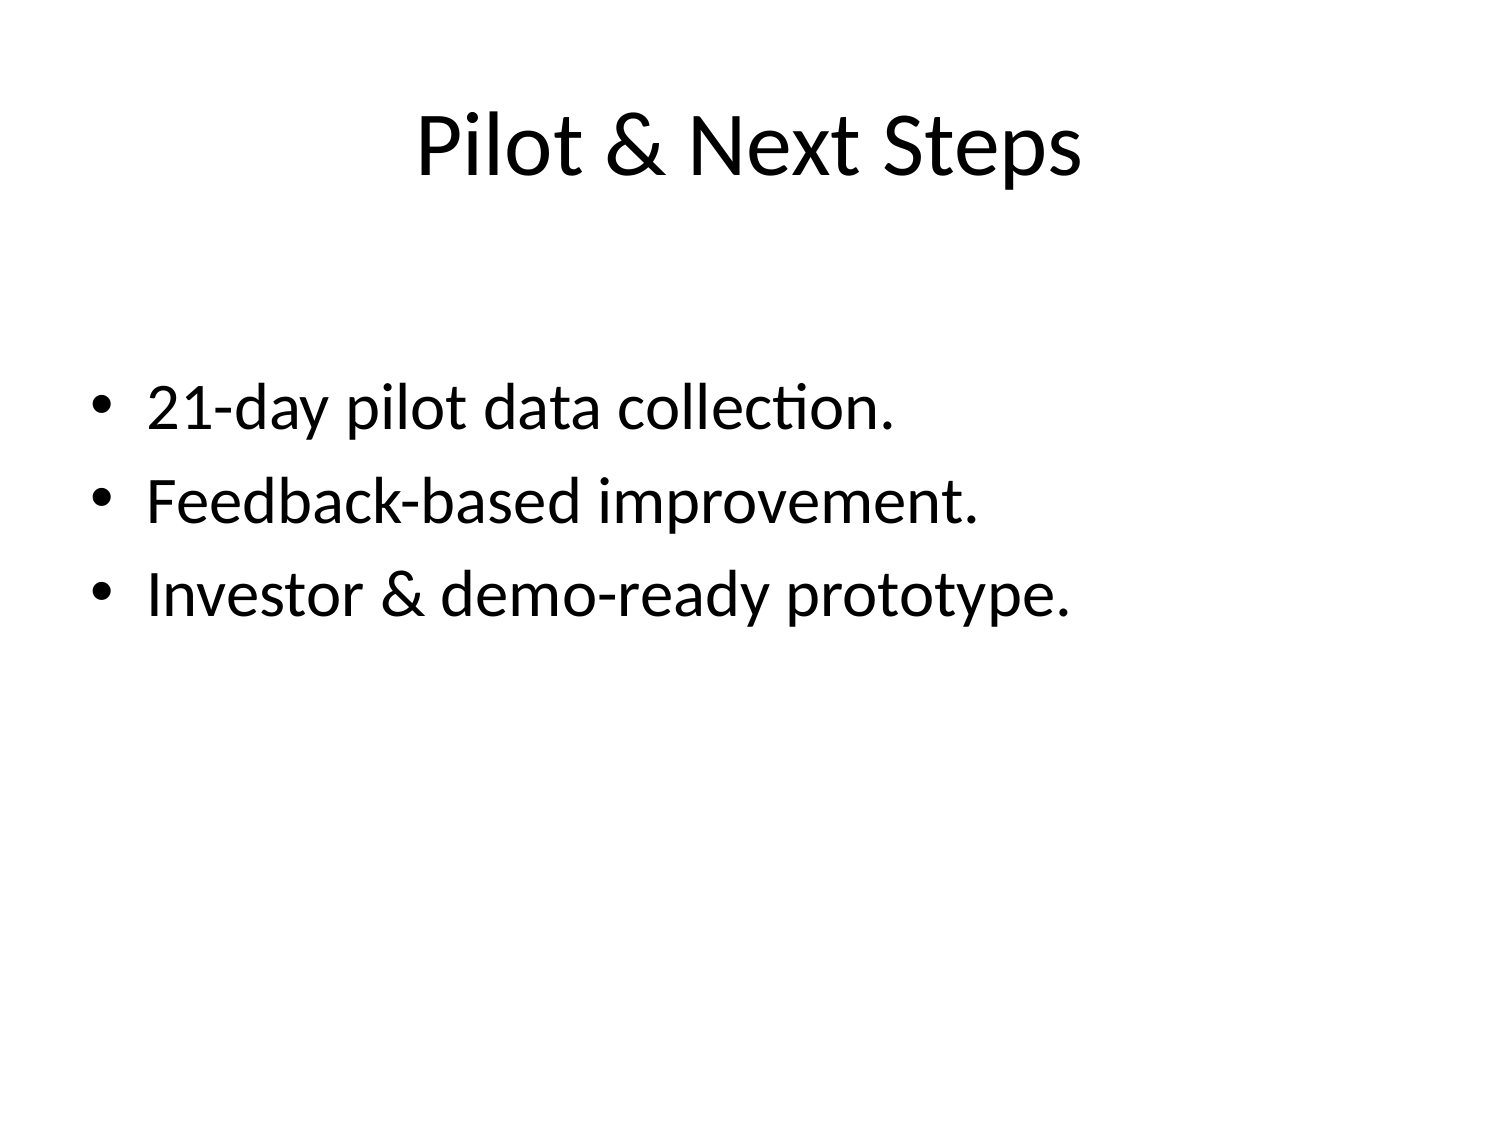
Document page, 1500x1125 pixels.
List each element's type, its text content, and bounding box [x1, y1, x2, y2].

title Pilot & Next Steps [75, 45, 1425, 233]
list 21-day pilot data collection. Feedback-based improvement. Investor & demo-ready prototype. [75, 262, 1425, 1005]
